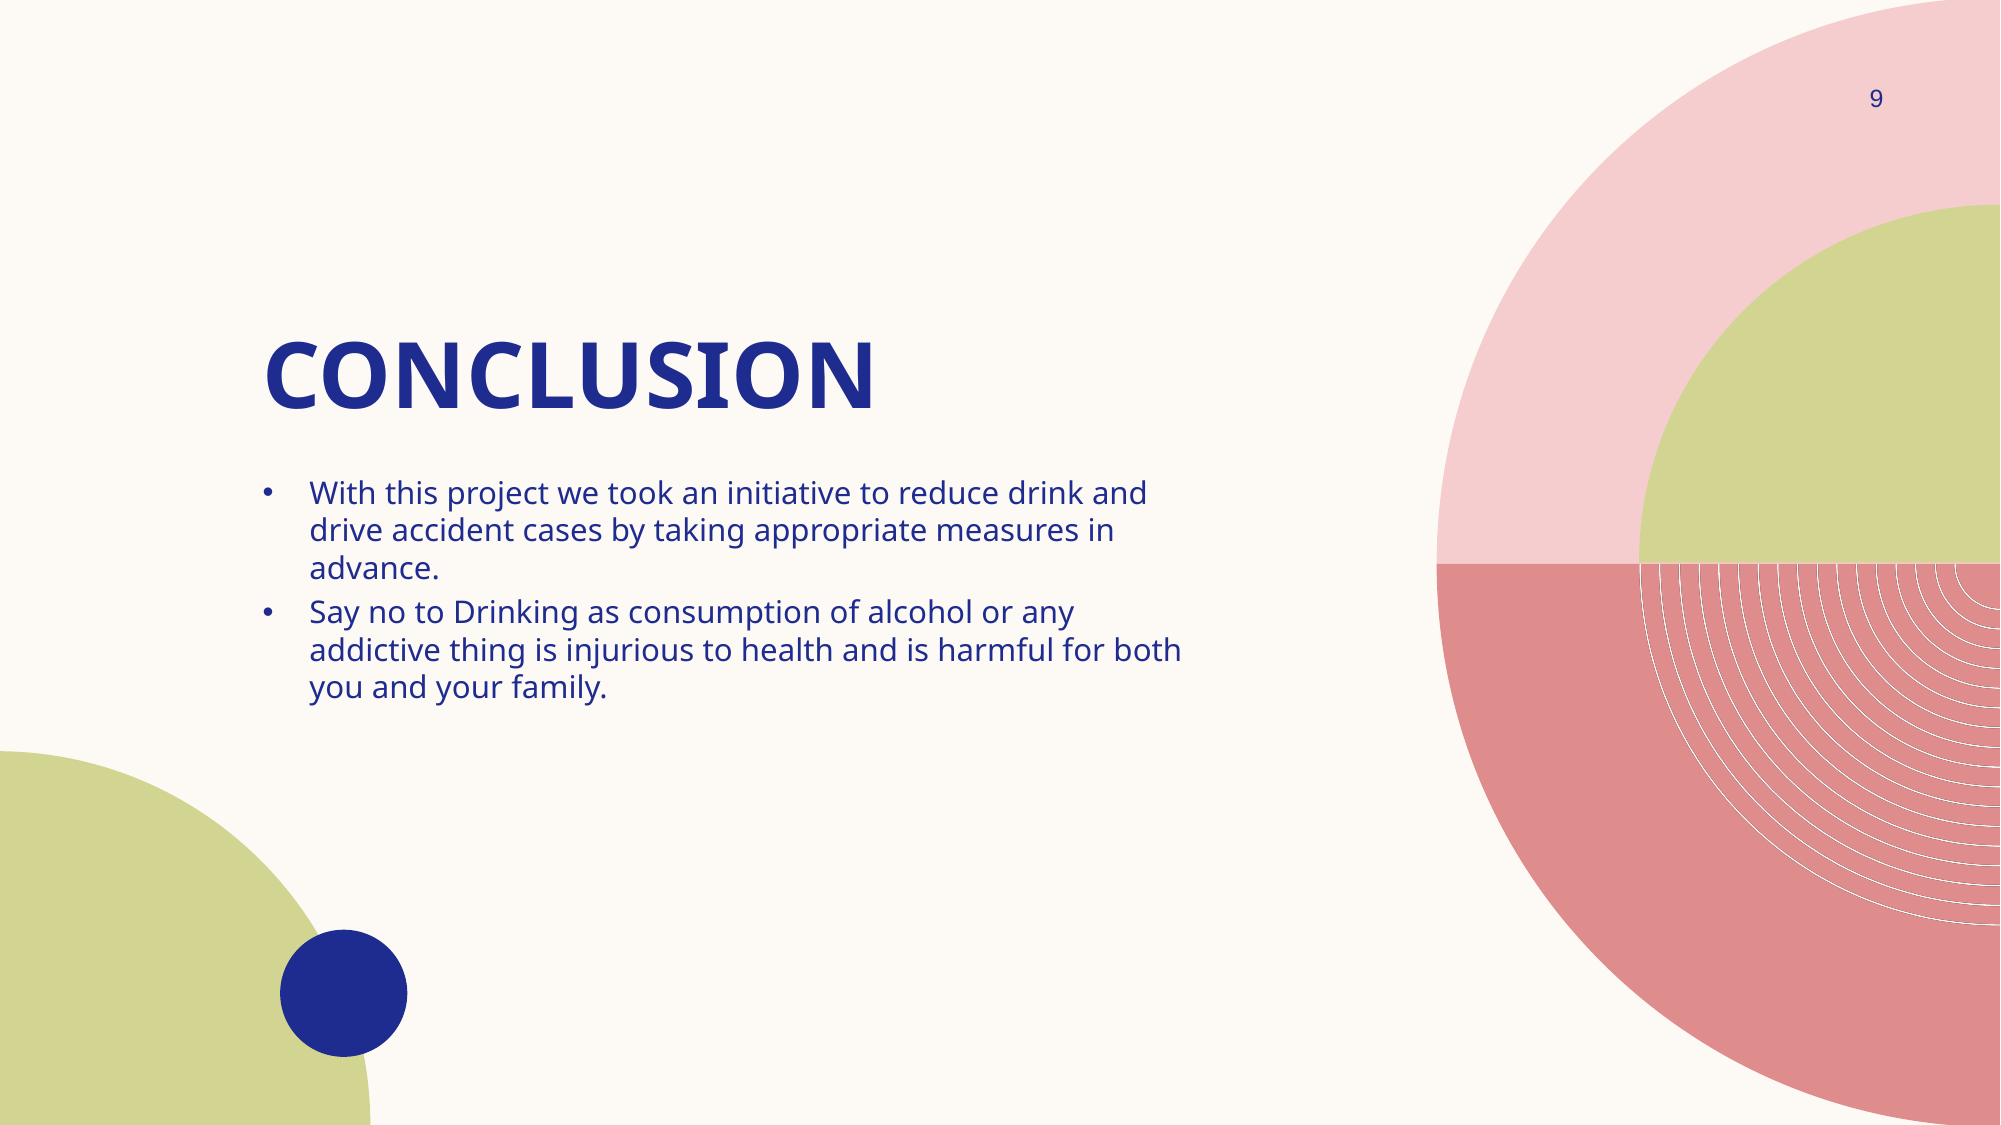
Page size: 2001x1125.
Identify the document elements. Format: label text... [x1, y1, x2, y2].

picture [1639, 564, 2000, 926]
list With this project we took an initiative to reduce drink and drive accident cases by taking appropriate measures in advance. Say no to Drinking as consumption of alcohol or any addictive thing is injurious to health and is harmful for both you and your family. [247, 465, 1212, 909]
slide_number 9 [1795, 75, 1958, 120]
title Conclusion [247, 308, 1358, 435]
